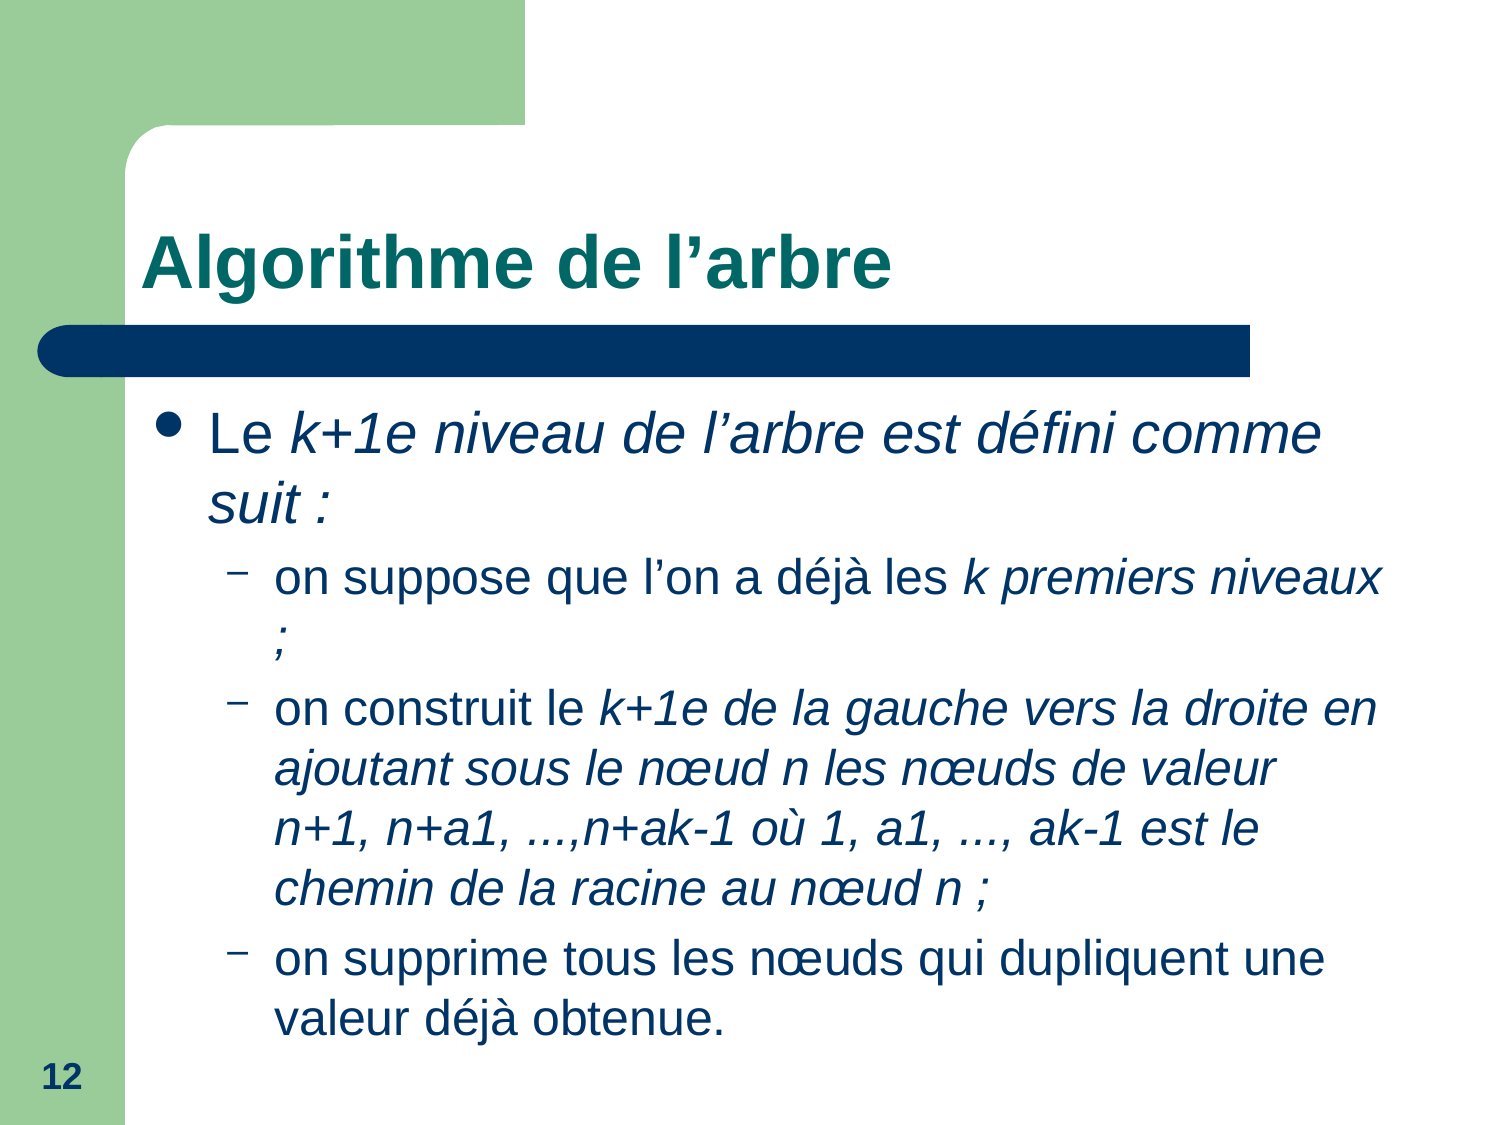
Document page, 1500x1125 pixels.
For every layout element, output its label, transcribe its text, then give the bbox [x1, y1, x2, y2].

title Algorithme de l’arbre [124, 124, 1426, 313]
list Le k+1e niveau de l’arbre est défini comme suit : on suppose que l’on a déjà les k premiers niveaux ; on construit le k+1e de la gauche vers la droite en ajoutant sous le nœud n les nœuds de valeur n+1, n+a1, ...,n+ak-1 où 1, a1, ..., ak-1 est le chemin de la racine au nœud n ; on supprime tous les nœuds qui dupliquent une valeur déjà obtenue. [137, 387, 1400, 999]
slide_number 12 [13, 1023, 111, 1105]
